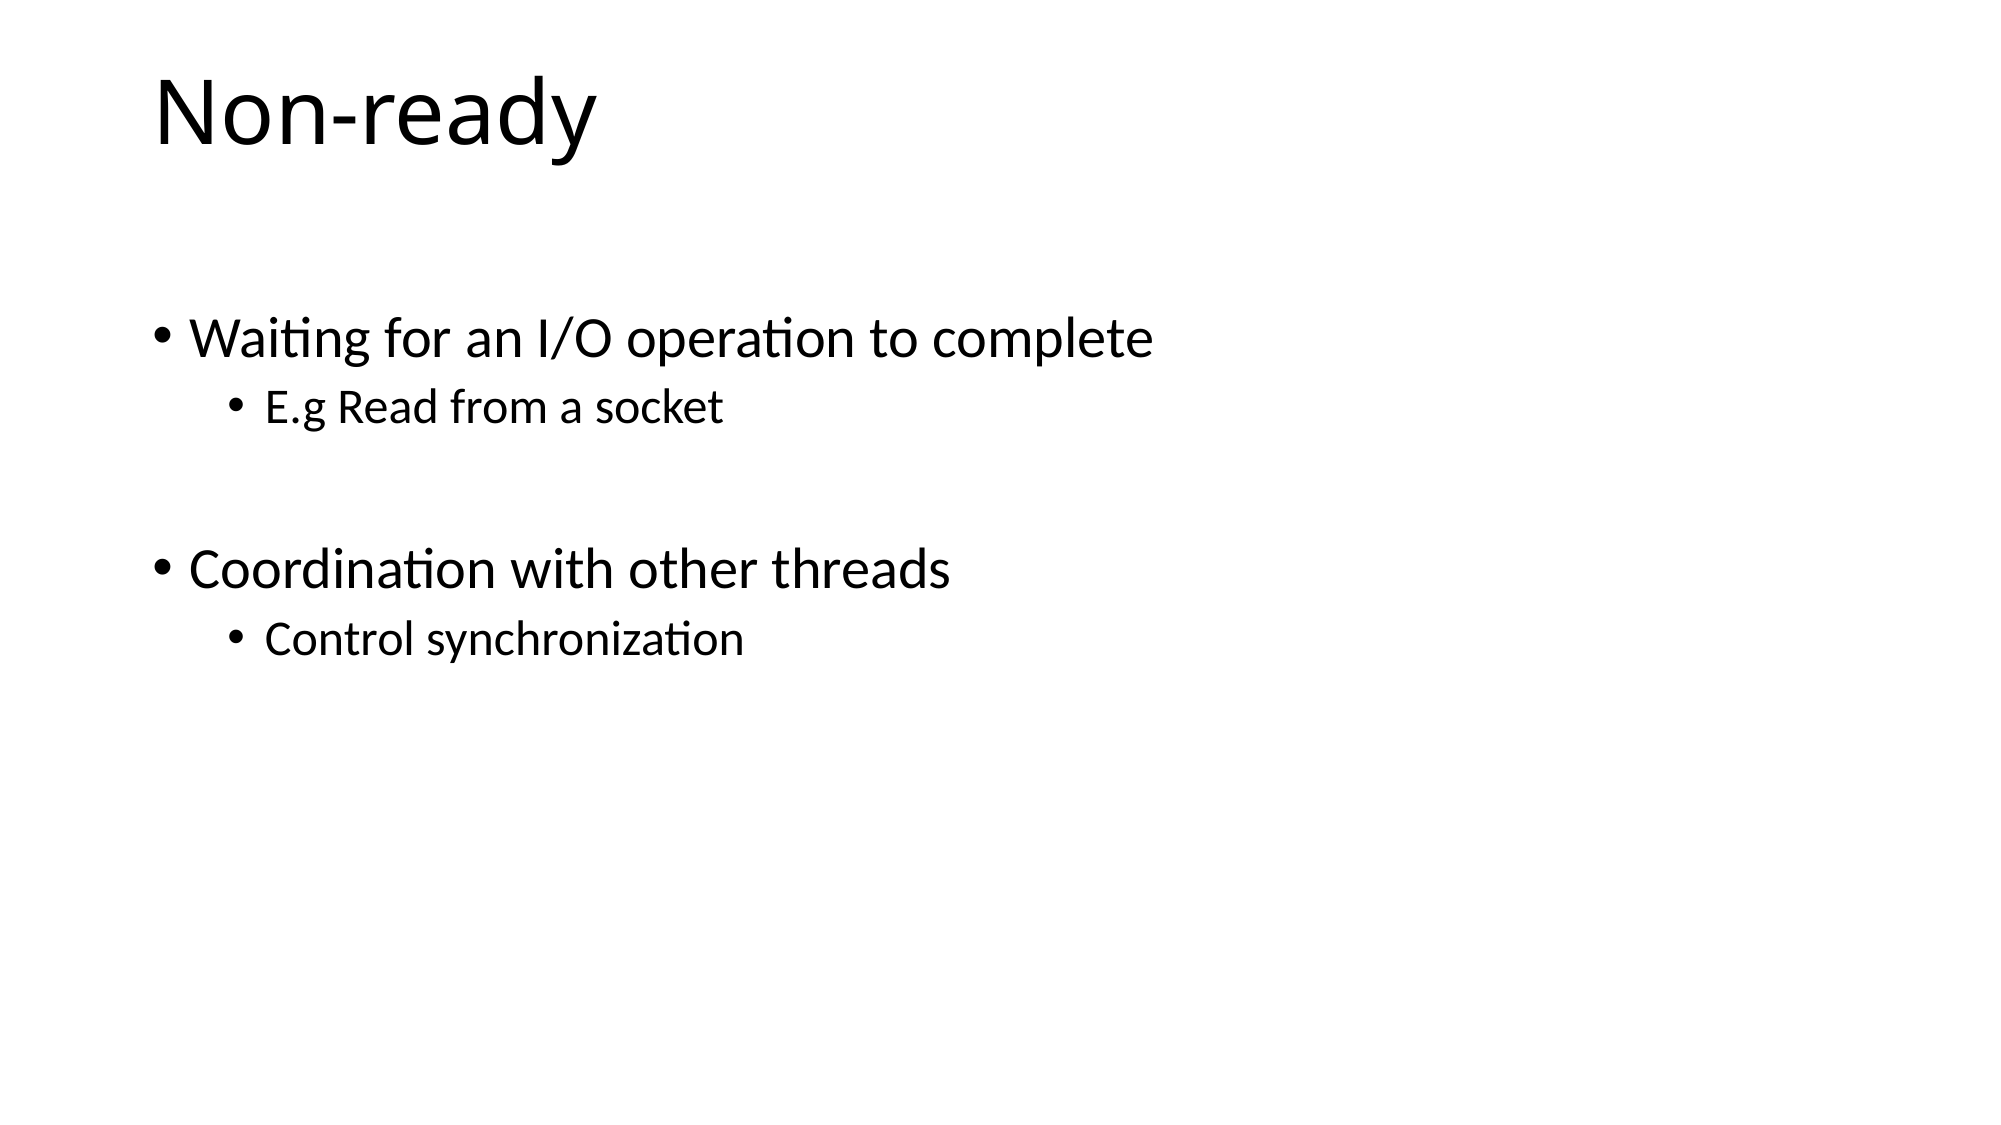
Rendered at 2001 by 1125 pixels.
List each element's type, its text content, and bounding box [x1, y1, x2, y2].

title Non-ready [137, 59, 1863, 172]
list Waiting for an I/O operation to complete E.g Read from a socket Coordination with other threads Control synchronization [137, 299, 1863, 1014]
